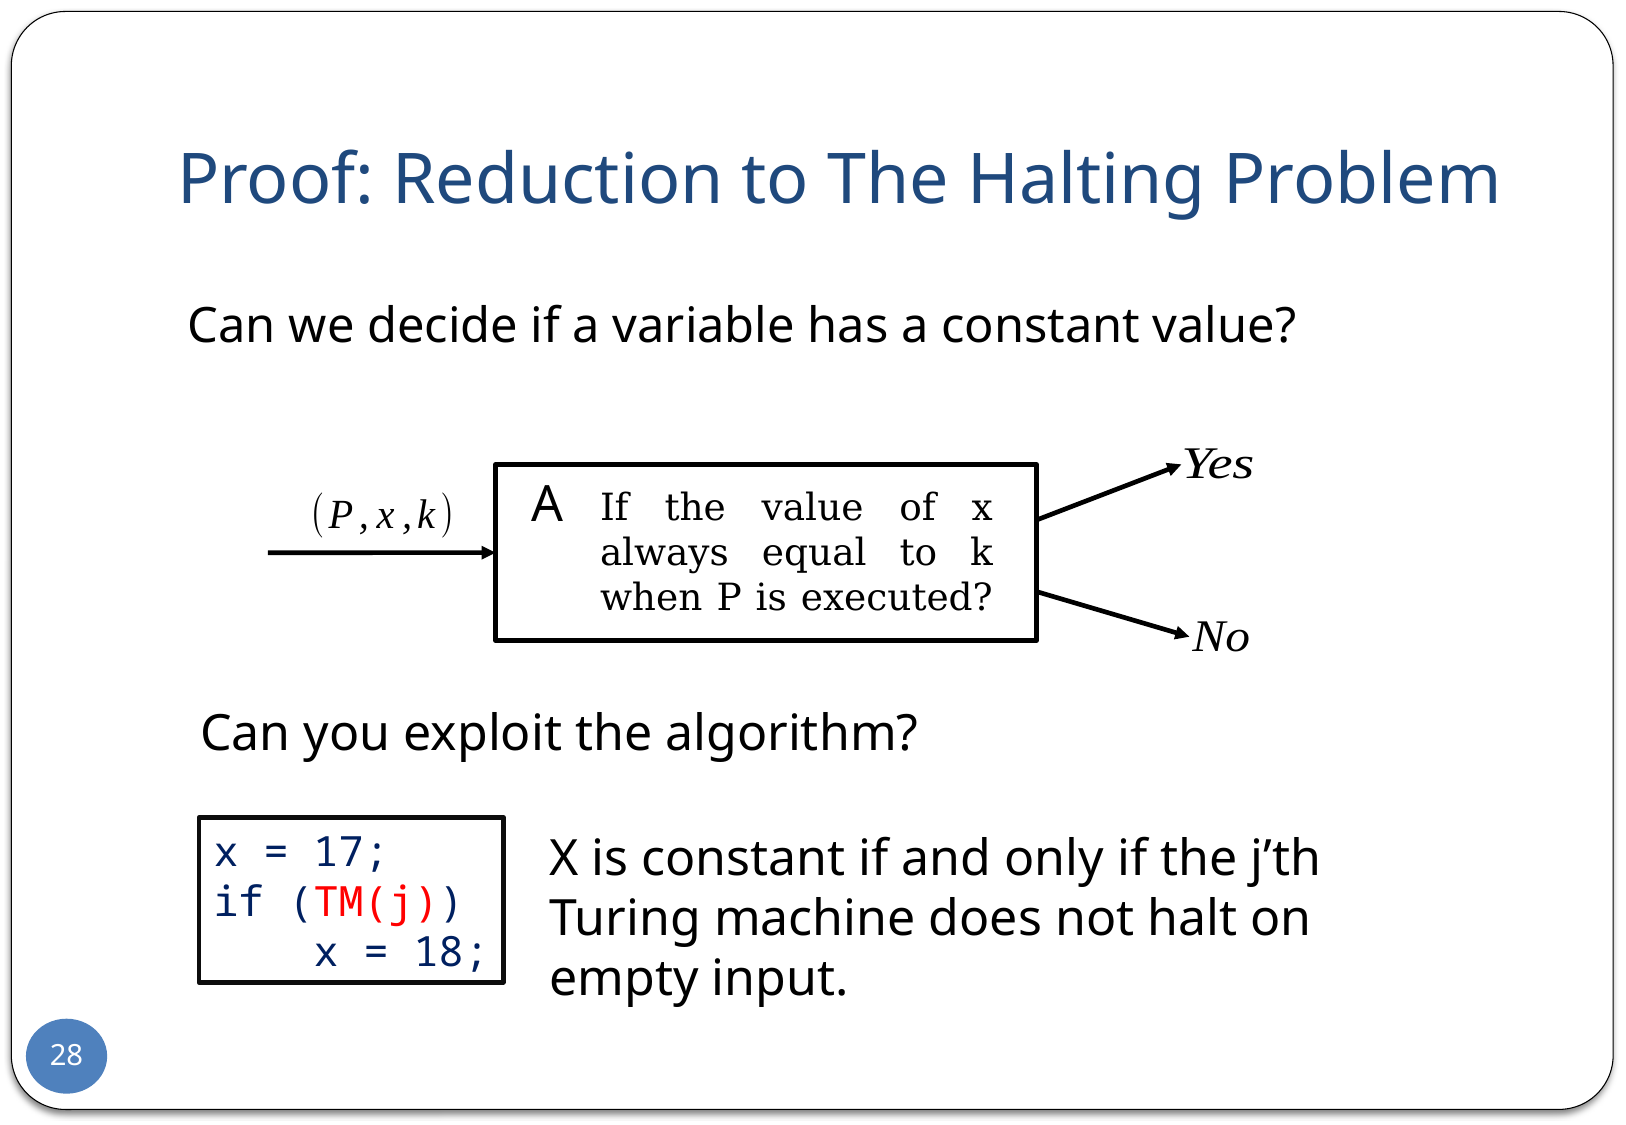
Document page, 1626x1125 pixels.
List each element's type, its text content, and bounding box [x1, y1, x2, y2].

text_box x = 17; if (TM(j)) x = 18; [198, 817, 504, 983]
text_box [267, 438, 1256, 663]
text_box Can you exploit the algorithm? [185, 693, 1068, 769]
slide_number 28 [25, 1018, 108, 1094]
title Proof: Reduction to The Halting Problem [162, 45, 1544, 233]
list Can we decide if a variable has a constant value? [173, 286, 1339, 376]
text_box X is constant if and only if the j’th Turing machine does not halt on empty input. [534, 817, 1417, 1013]
